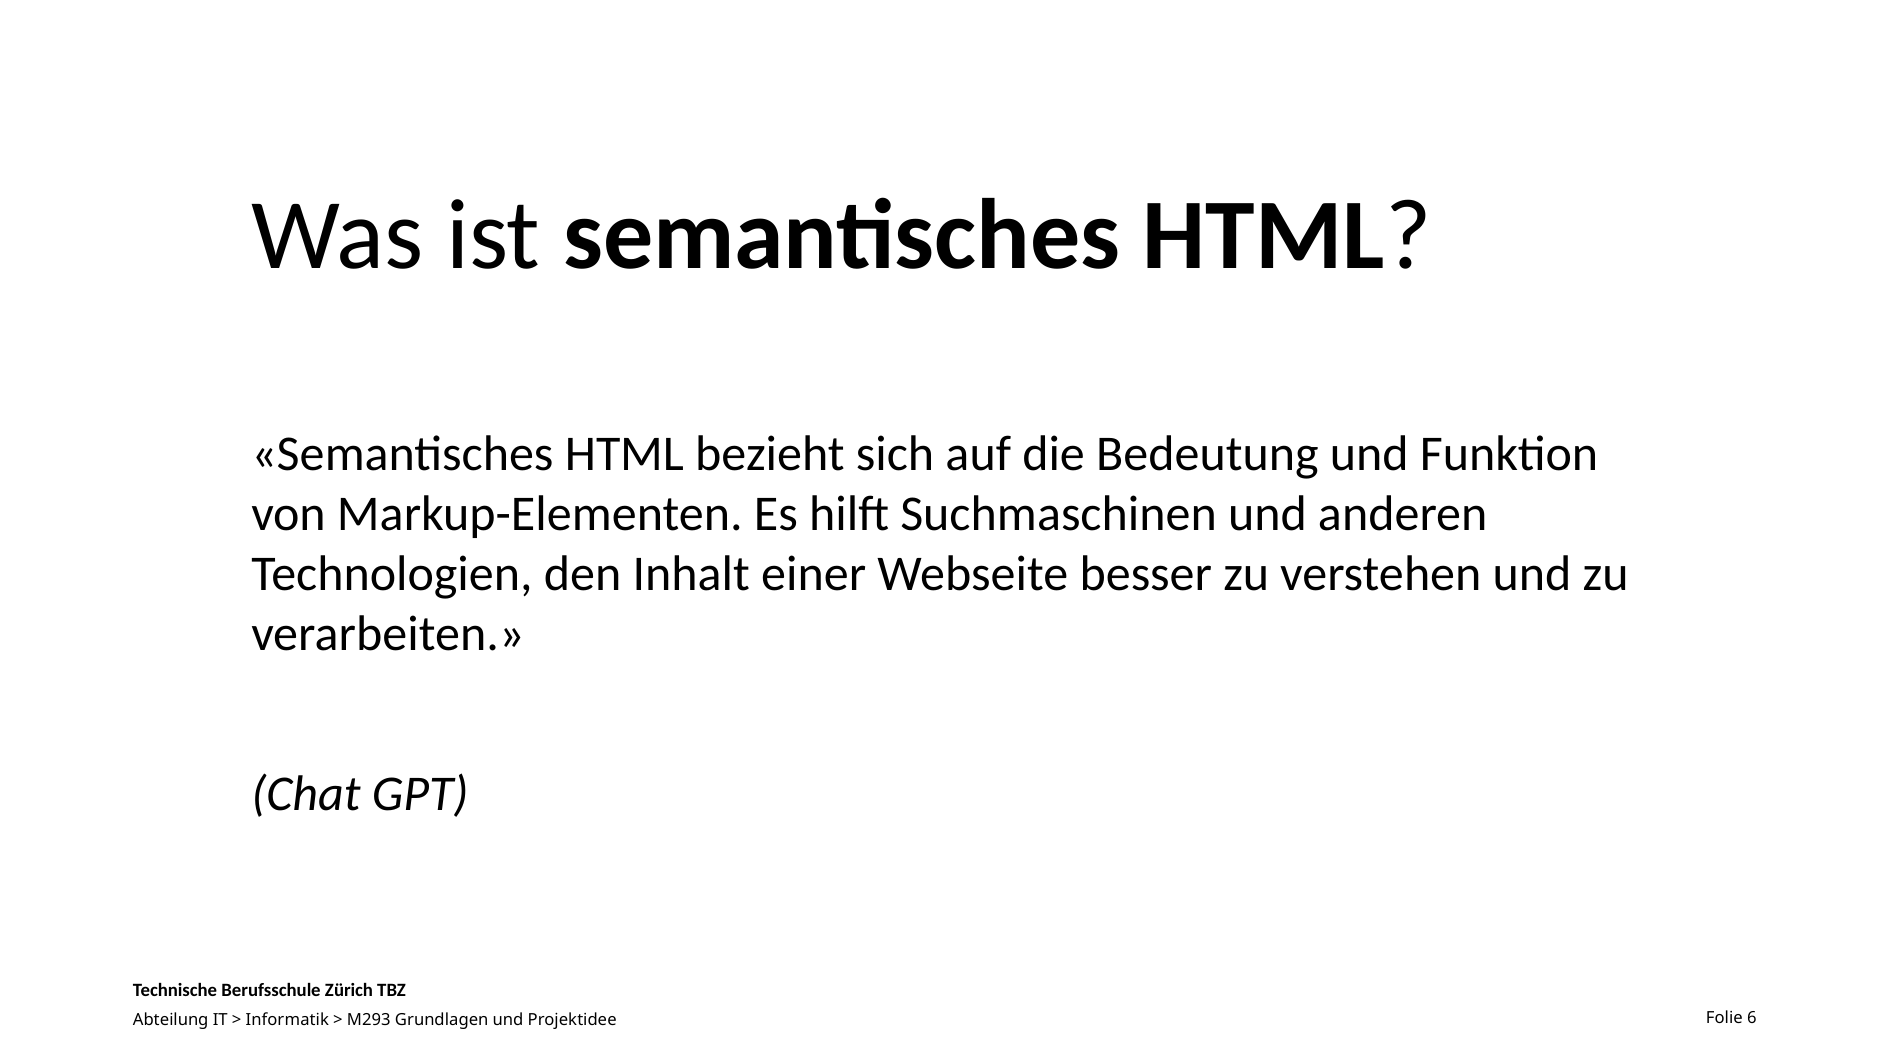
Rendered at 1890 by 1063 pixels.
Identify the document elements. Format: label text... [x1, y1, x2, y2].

footer Abteilung IT > Informatik > M293 Grundlagen und Projektidee [118, 1003, 944, 1034]
subtitle «Semantisches HTML bezieht sich auf die Bedeutung und Funktion von Markup-Elementen. Es hilft Suchmaschinen und anderen Technologien, den Inhalt einer Webseite besser zu verstehen und zu verarbeiten.» (Chat GPT) [236, 413, 1654, 945]
slide_number Folie 6 [944, 1003, 1772, 1034]
title Was ist semantisches HTML? [236, 118, 1654, 355]
